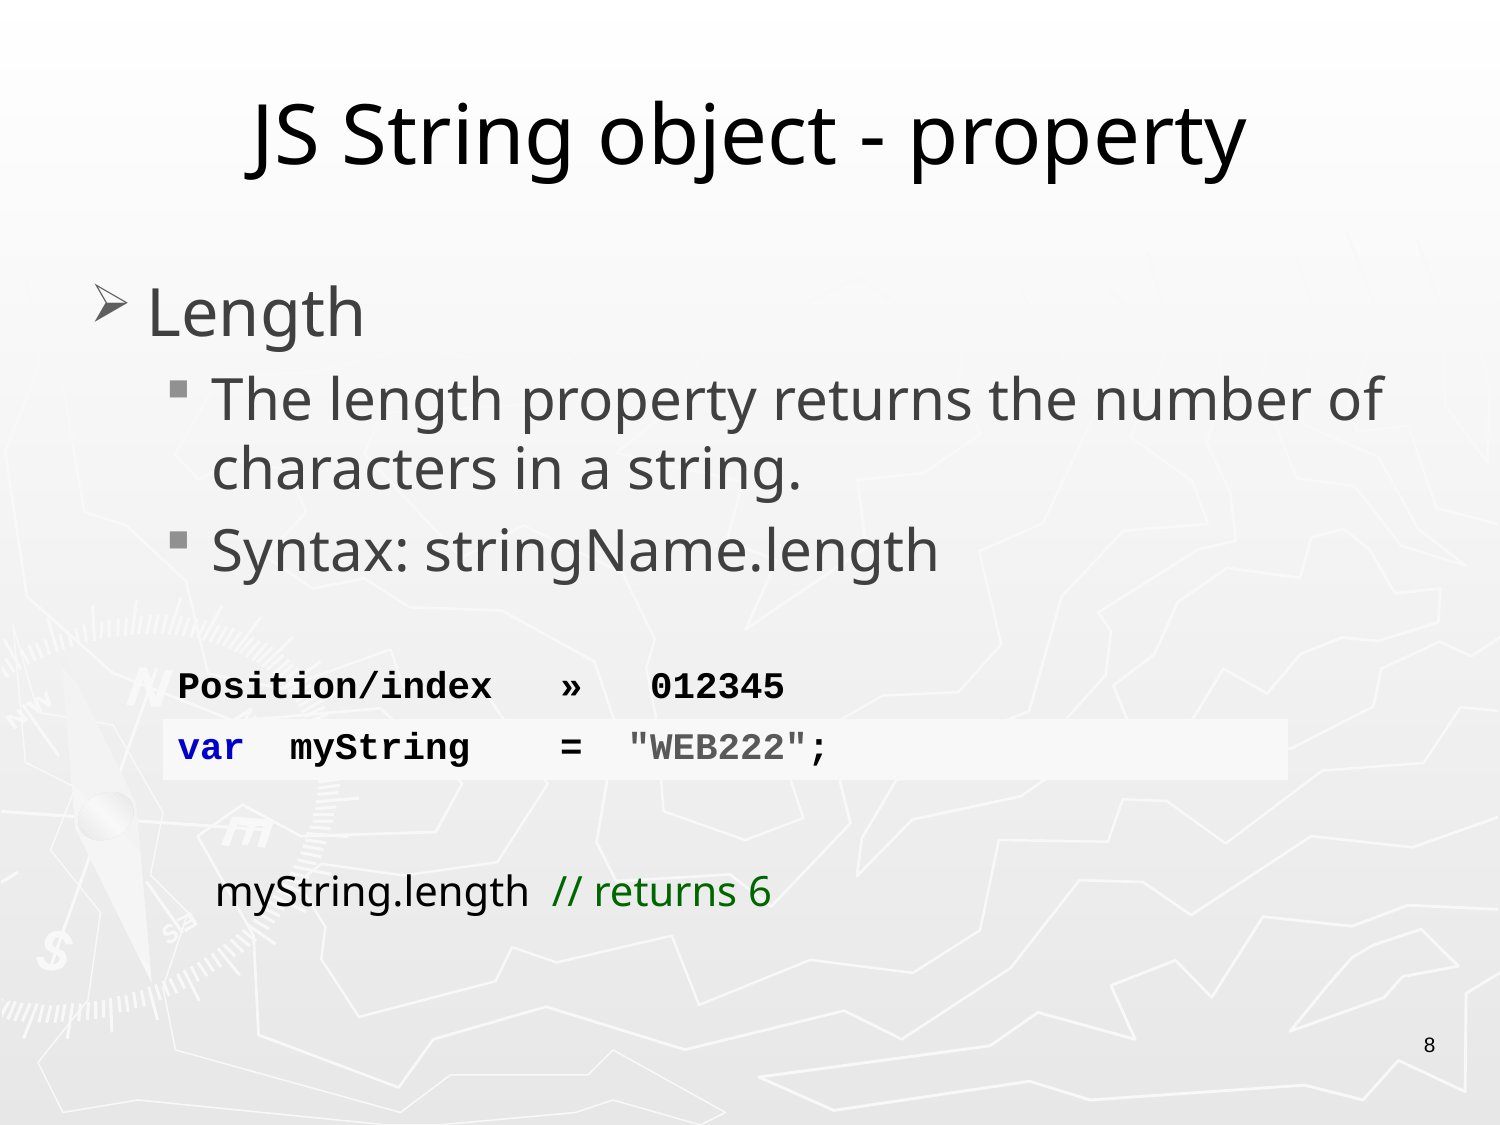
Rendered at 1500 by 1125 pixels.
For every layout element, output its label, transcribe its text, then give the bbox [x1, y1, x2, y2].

text_box myString.length // returns 6 [200, 857, 1288, 923]
slide_number 8 [1074, 1024, 1451, 1103]
table_header Position/index » 012345 [163, 657, 1288, 719]
title JS String object - property [49, 37, 1451, 225]
list Length The length property returns the number of characters in a string. Syntax: stringName.length [75, 262, 1425, 663]
table_cell var myString = "WEB222"; [163, 719, 1288, 780]
